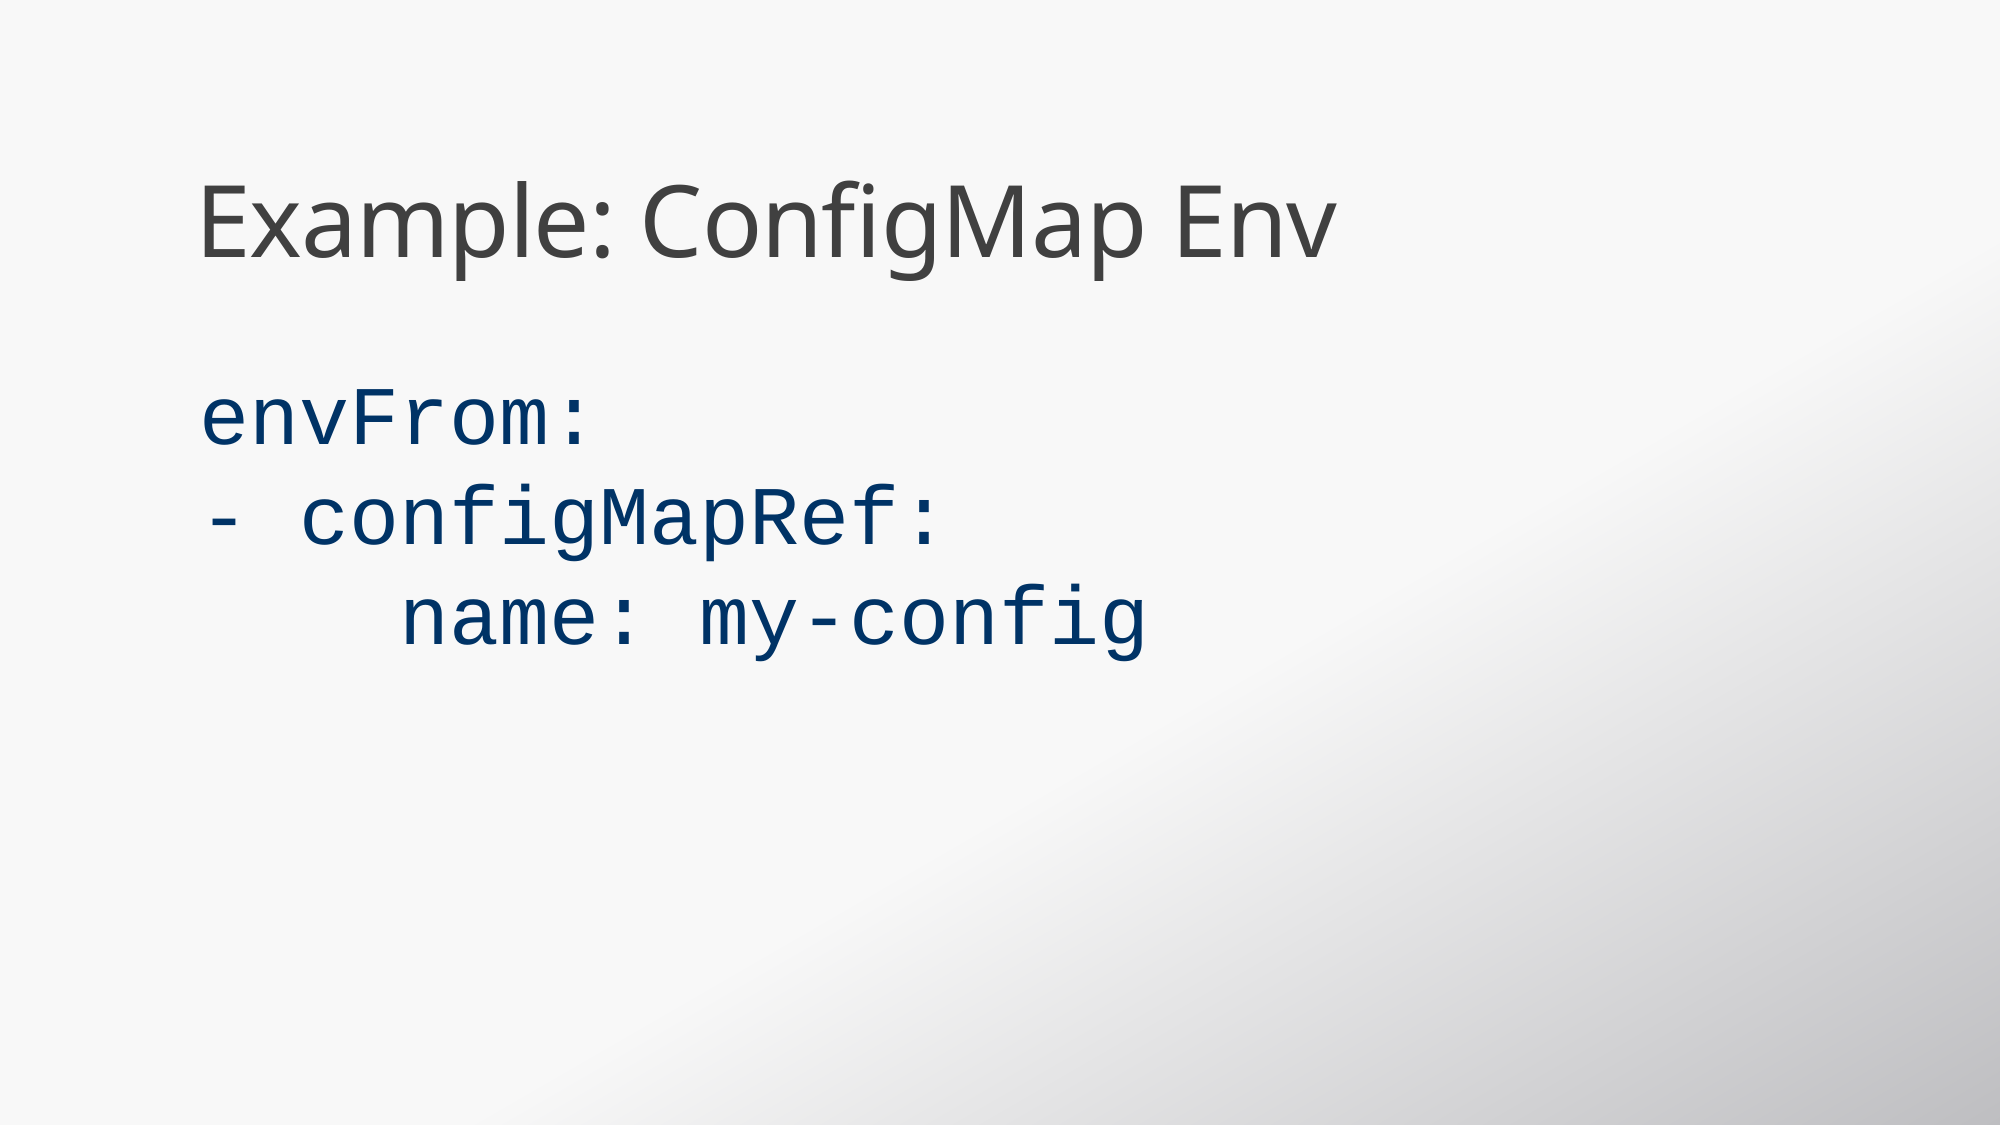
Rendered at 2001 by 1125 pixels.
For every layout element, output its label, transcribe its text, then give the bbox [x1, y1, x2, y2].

text_box envFrom: - configMapRef: name: my-config [184, 353, 1165, 669]
title Example: ConfigMap Env [180, 47, 1830, 285]
